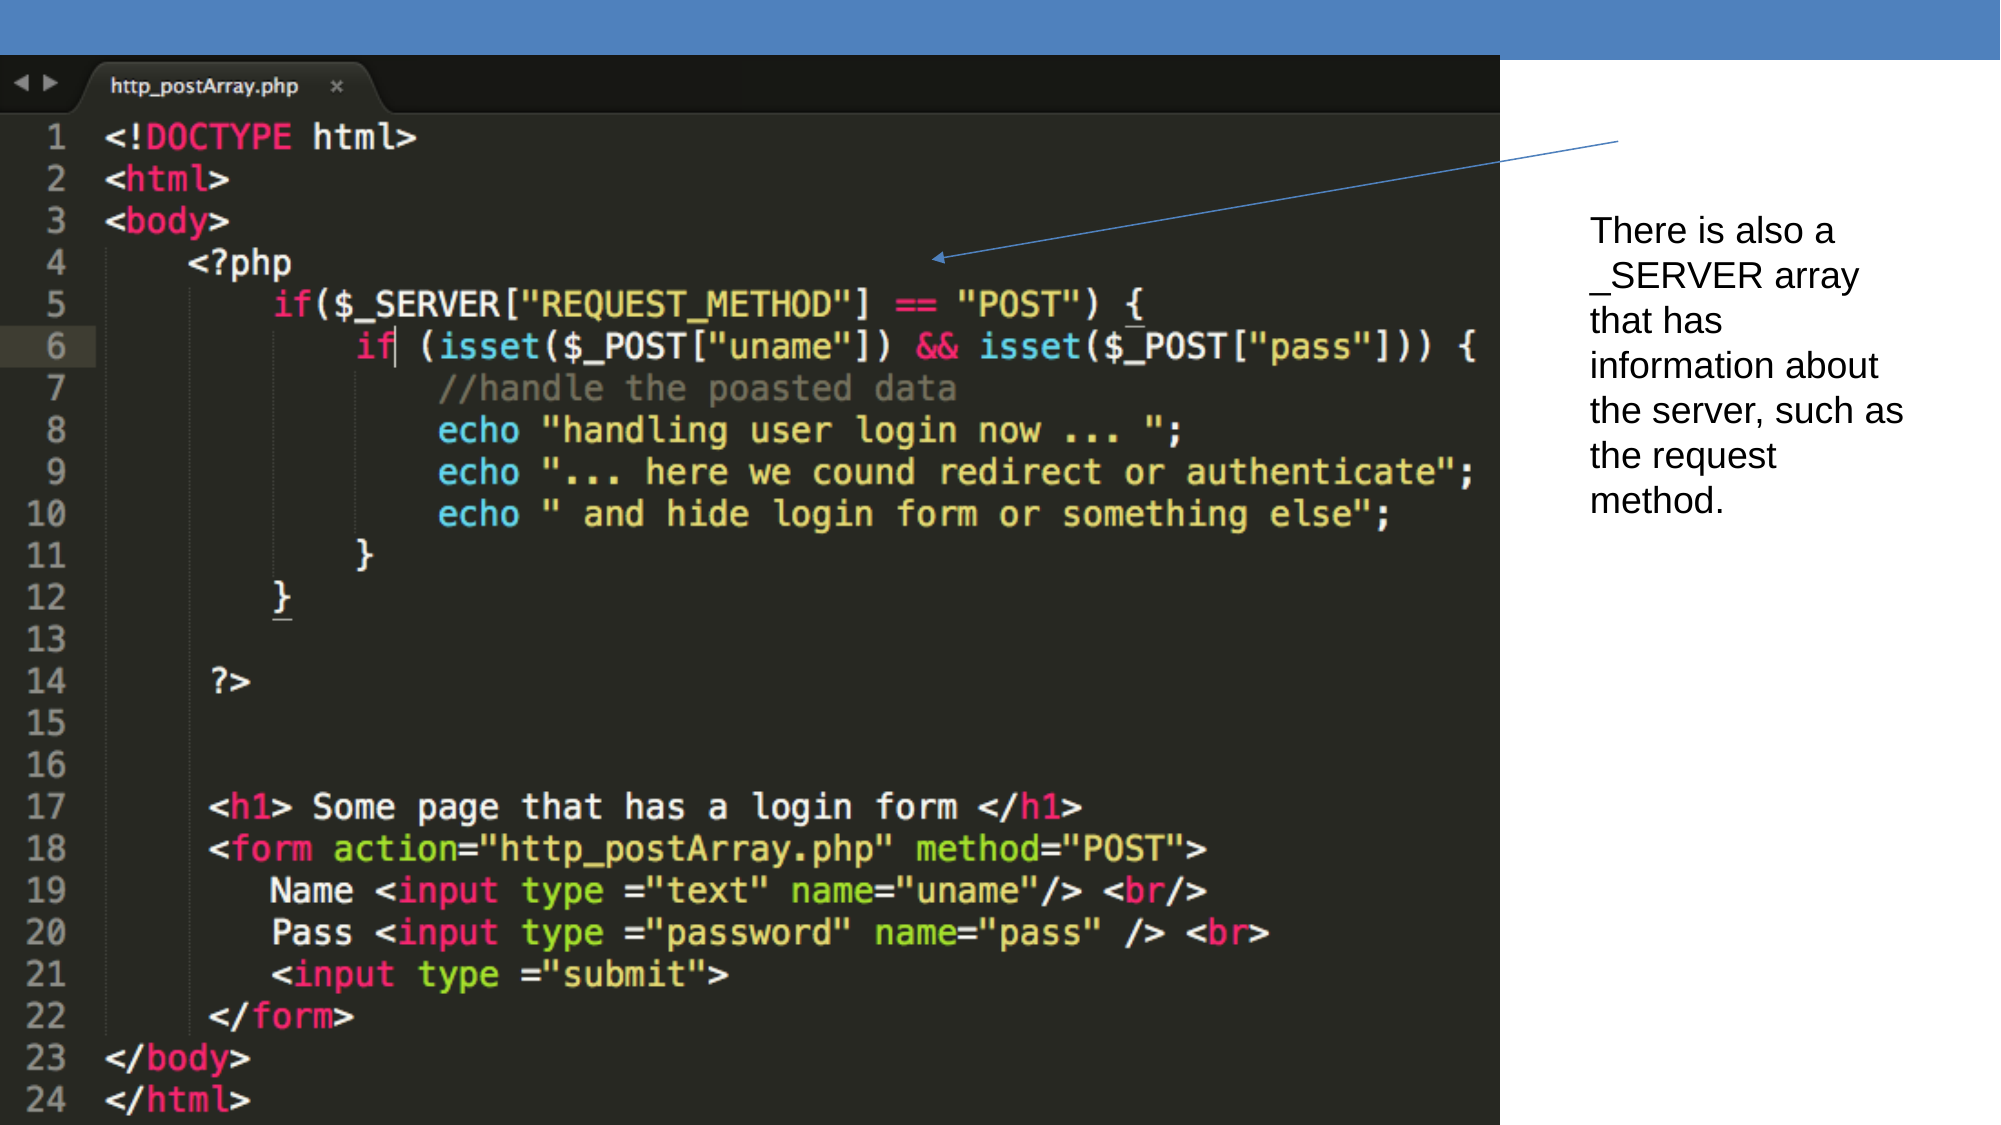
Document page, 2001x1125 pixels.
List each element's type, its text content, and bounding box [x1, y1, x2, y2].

picture [0, 55, 1501, 1125]
text_box There is also a _SERVER array that has information about the server, such as the request method. [1574, 198, 1930, 529]
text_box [931, 141, 1619, 260]
